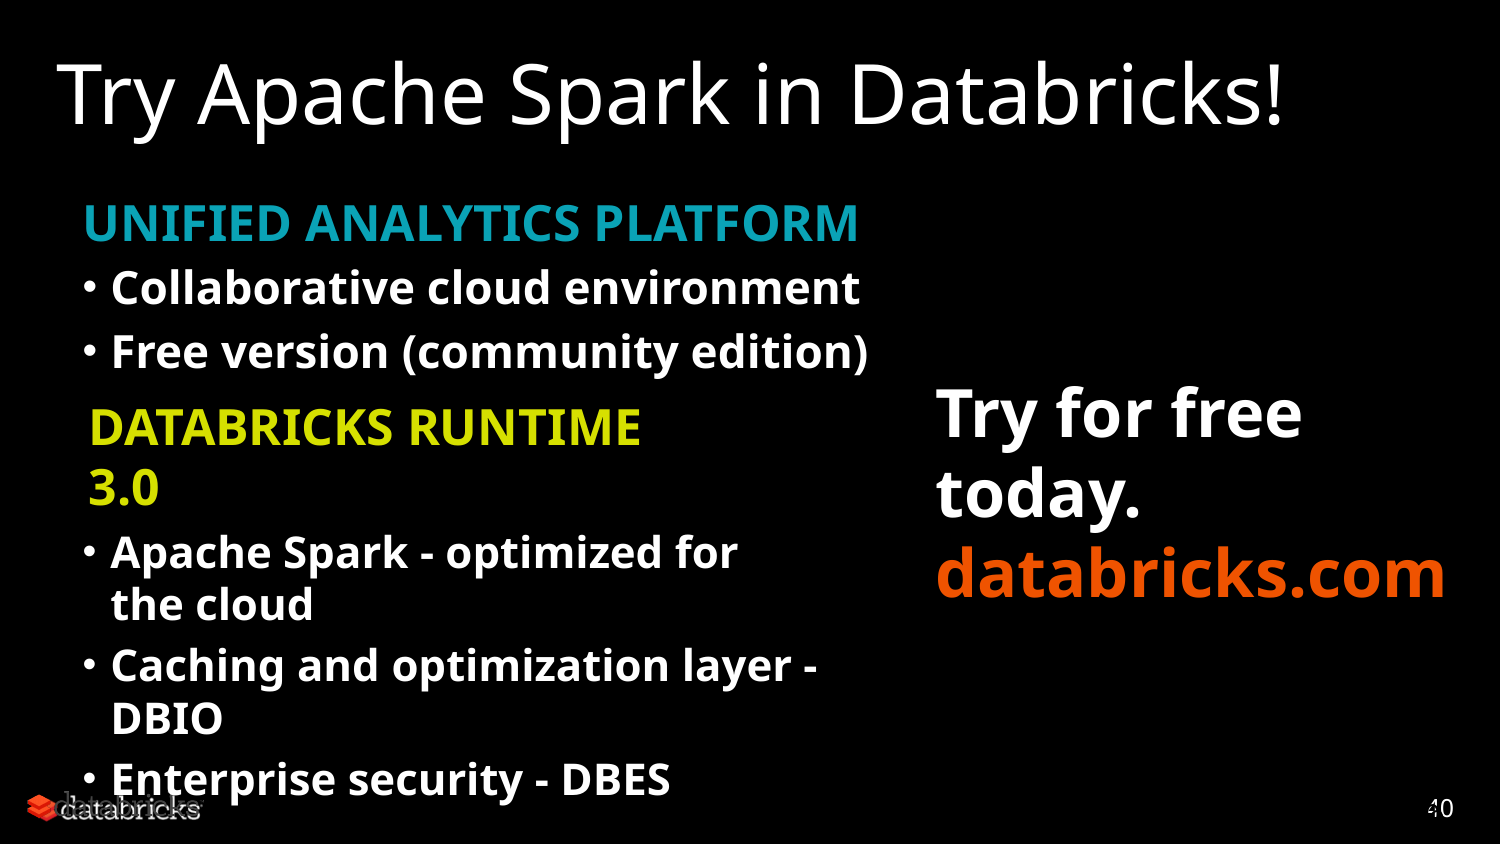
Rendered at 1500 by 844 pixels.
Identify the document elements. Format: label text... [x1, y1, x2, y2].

title Try Apache Spark in Databricks! [41, 33, 1447, 175]
slide_number 40 [1399, 785, 1490, 844]
list DATABRICKS RUNTIME 3.0 [73, 443, 737, 517]
list UNIFIED ANALYTICS PLATFORM [67, 180, 1141, 260]
list Try for free today. databricks.com [920, 363, 1500, 579]
slide_number 40 [1395, 779, 1486, 844]
picture [24, 788, 206, 824]
list Collaborative cloud environment Free version (community edition) [67, 251, 924, 427]
list Apache Spark - optimized for the cloud Caching and optimization layer - DBIO Enterprise security - DBES [67, 517, 838, 728]
